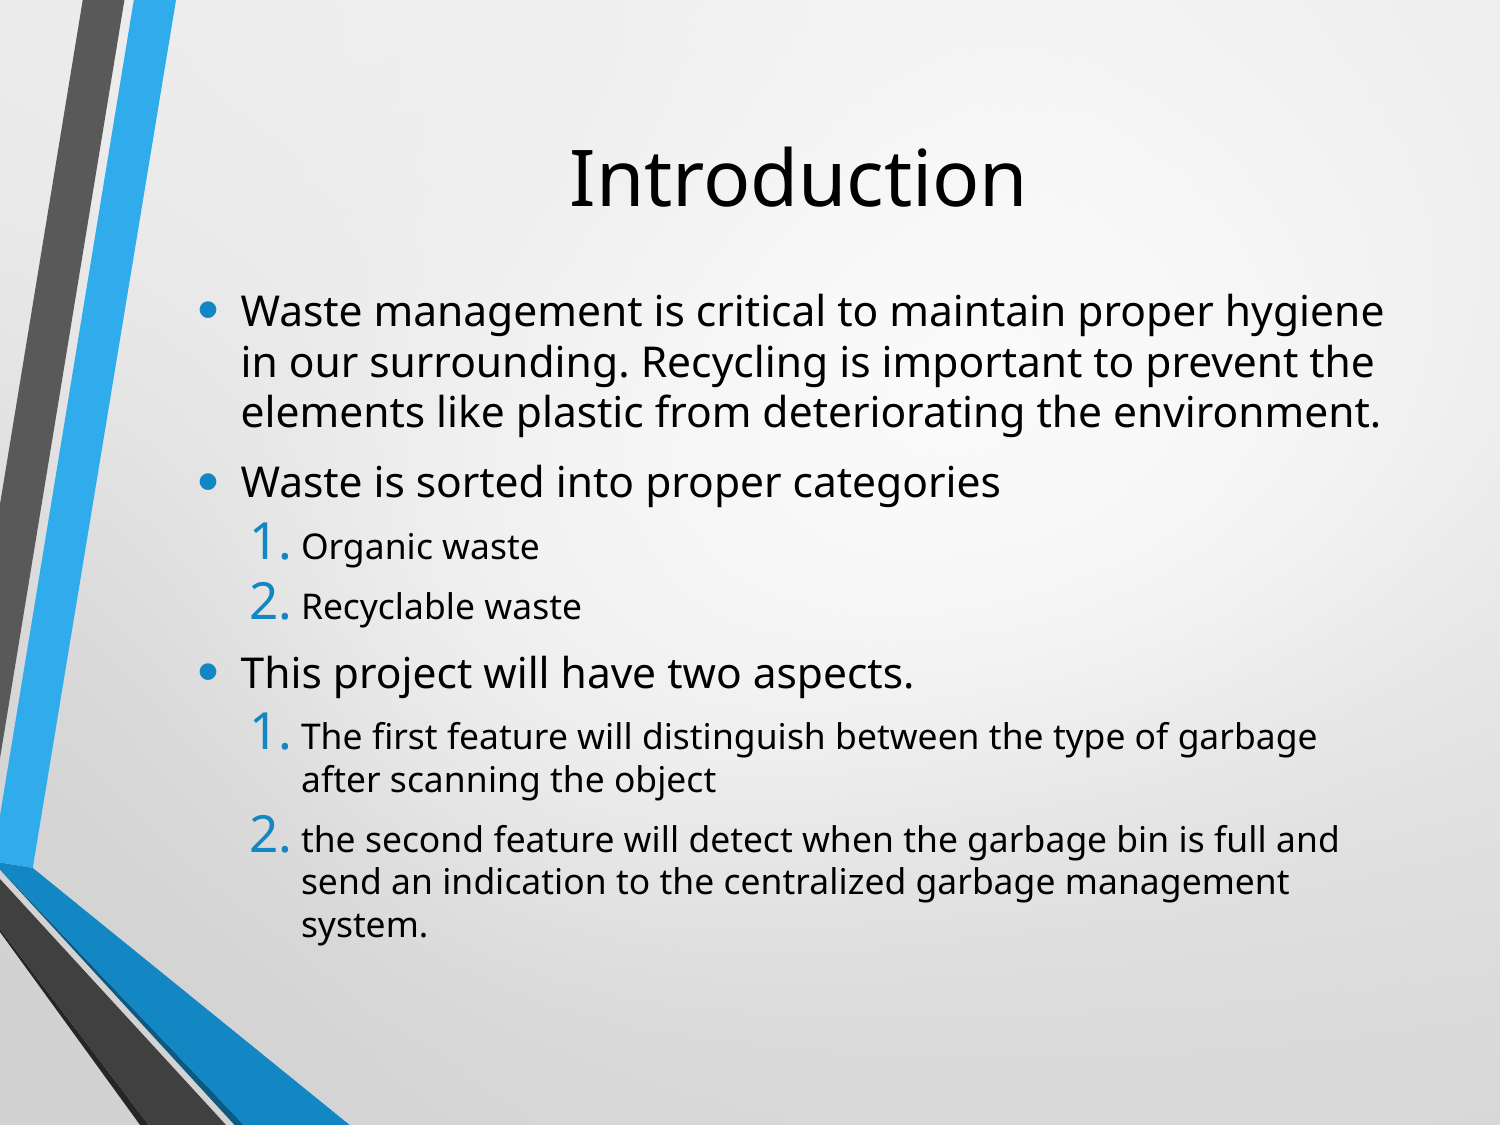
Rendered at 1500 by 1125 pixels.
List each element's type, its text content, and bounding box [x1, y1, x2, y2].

title Introduction [182, 120, 1416, 230]
list Waste management is critical to maintain proper hygiene in our surrounding. Recycling is important to prevent the elements like plastic from deteriorating the environment. Waste is sorted into proper categories Organic waste Recyclable waste This project will have two aspects. The first feature will distinguish between the type of garbage after scanning the object the second feature will detect when the garbage bin is full and send an indication to the centralized garbage management system. [182, 254, 1416, 974]
